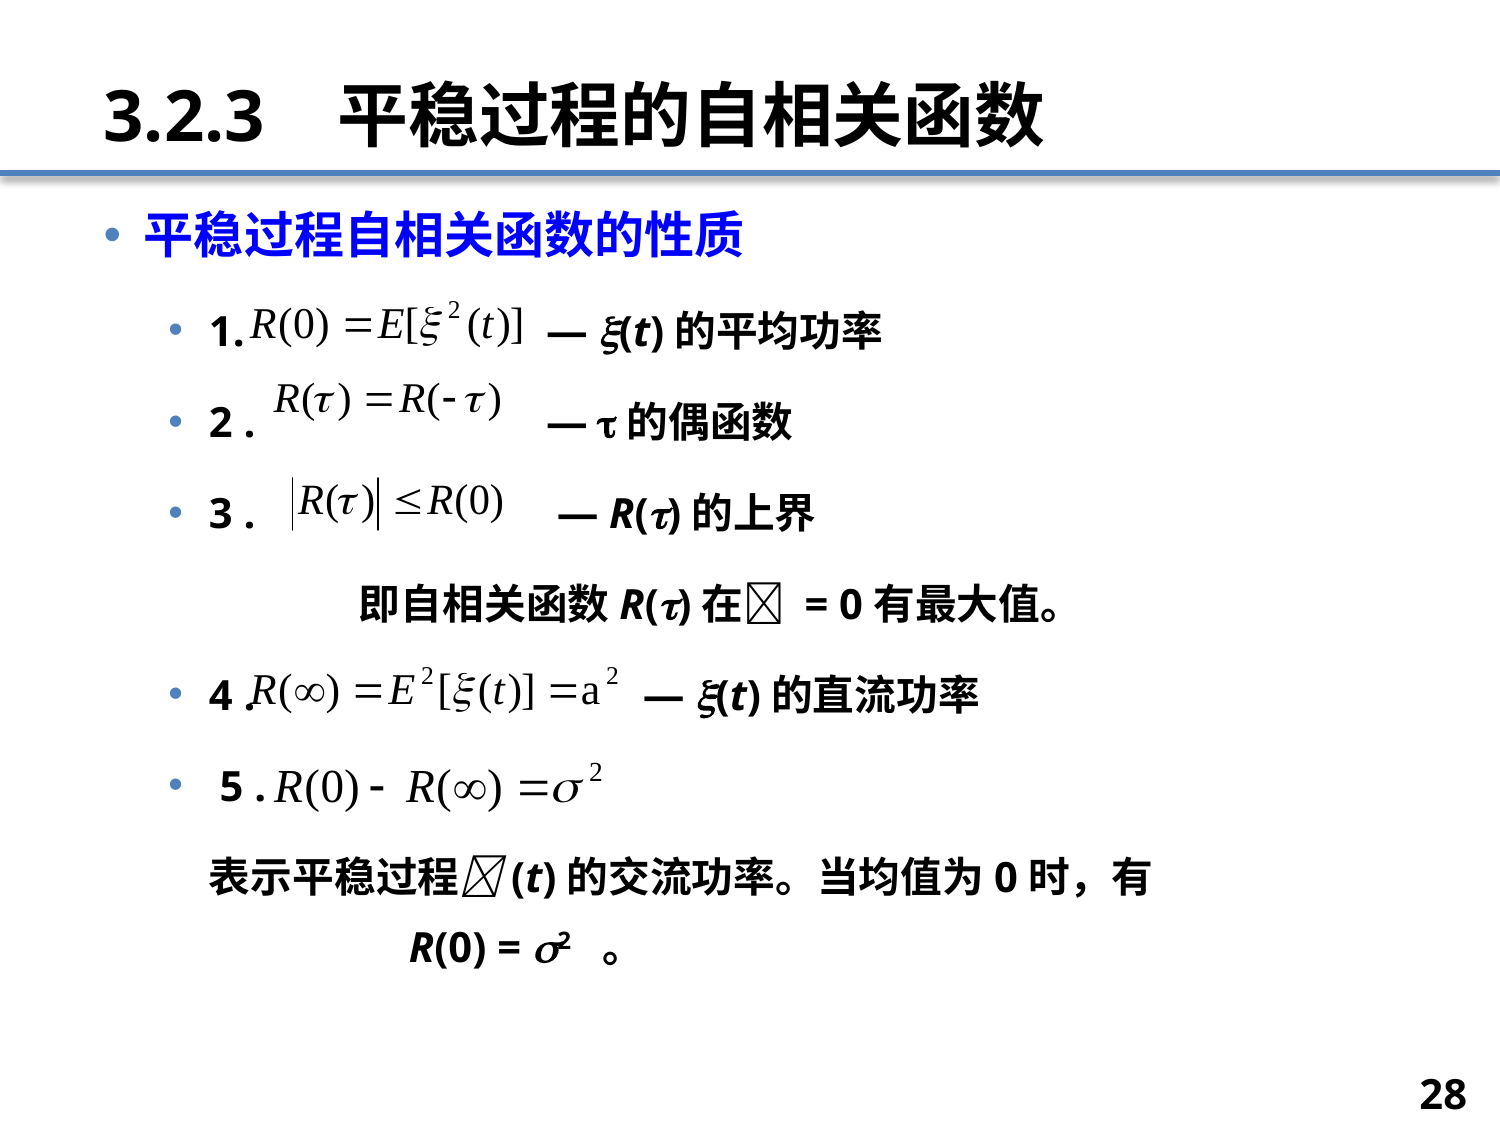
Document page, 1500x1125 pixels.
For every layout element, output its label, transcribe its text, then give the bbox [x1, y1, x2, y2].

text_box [241, 467, 511, 541]
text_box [265, 373, 510, 431]
title 3.2.3 平稳过程的自相关函数 [88, 30, 1412, 164]
list 平稳过程自相关函数的性质 1. — (t)的平均功率 2 . — 的偶函数 3 . — R()的上界 即自相关函数R()在 = 0有最大值。 4 . — (t)的直流功率 5 . 表示平稳过程(t)的交流功率。当均值为0时，有 R(0) = 2 。 [88, 196, 1412, 1024]
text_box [241, 656, 627, 724]
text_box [265, 751, 612, 823]
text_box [241, 290, 531, 357]
slide_number 28 [1379, 1075, 1483, 1118]
